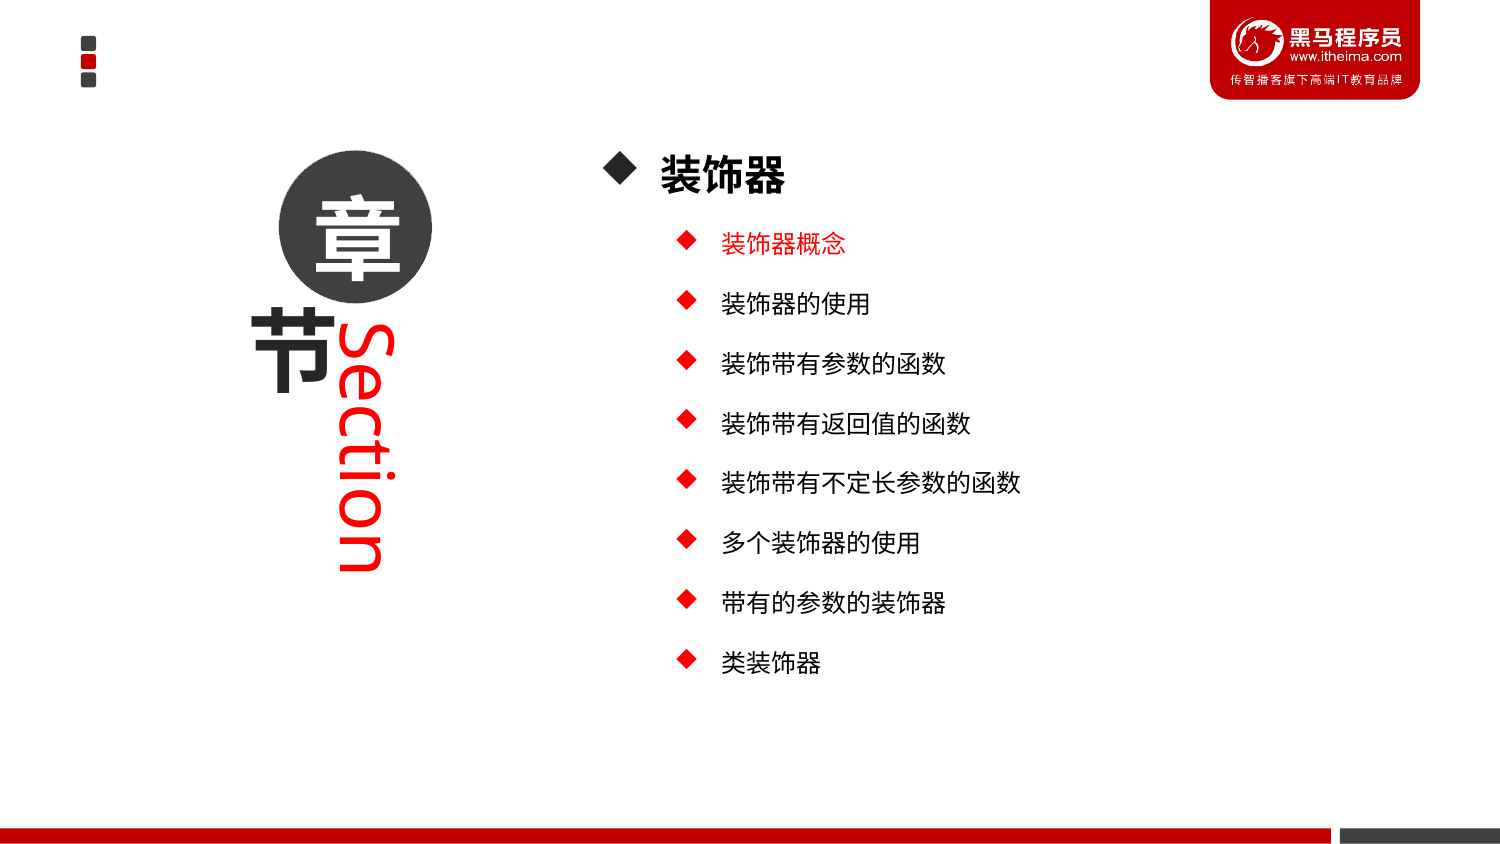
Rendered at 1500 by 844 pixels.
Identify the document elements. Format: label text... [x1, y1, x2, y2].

text_box 装饰器 装饰器概念 装饰器的使用 装饰带有参数的函数 装饰带有返回值的函数 装饰带有不定长参数的函数 多个装饰器的使用 带有的参数的装饰器 类装饰器 [584, 91, 1294, 745]
text_box 章 [278, 150, 433, 304]
text_box Section [321, 314, 427, 749]
text_box 节 [218, 288, 339, 410]
picture [1212, 8, 1421, 94]
